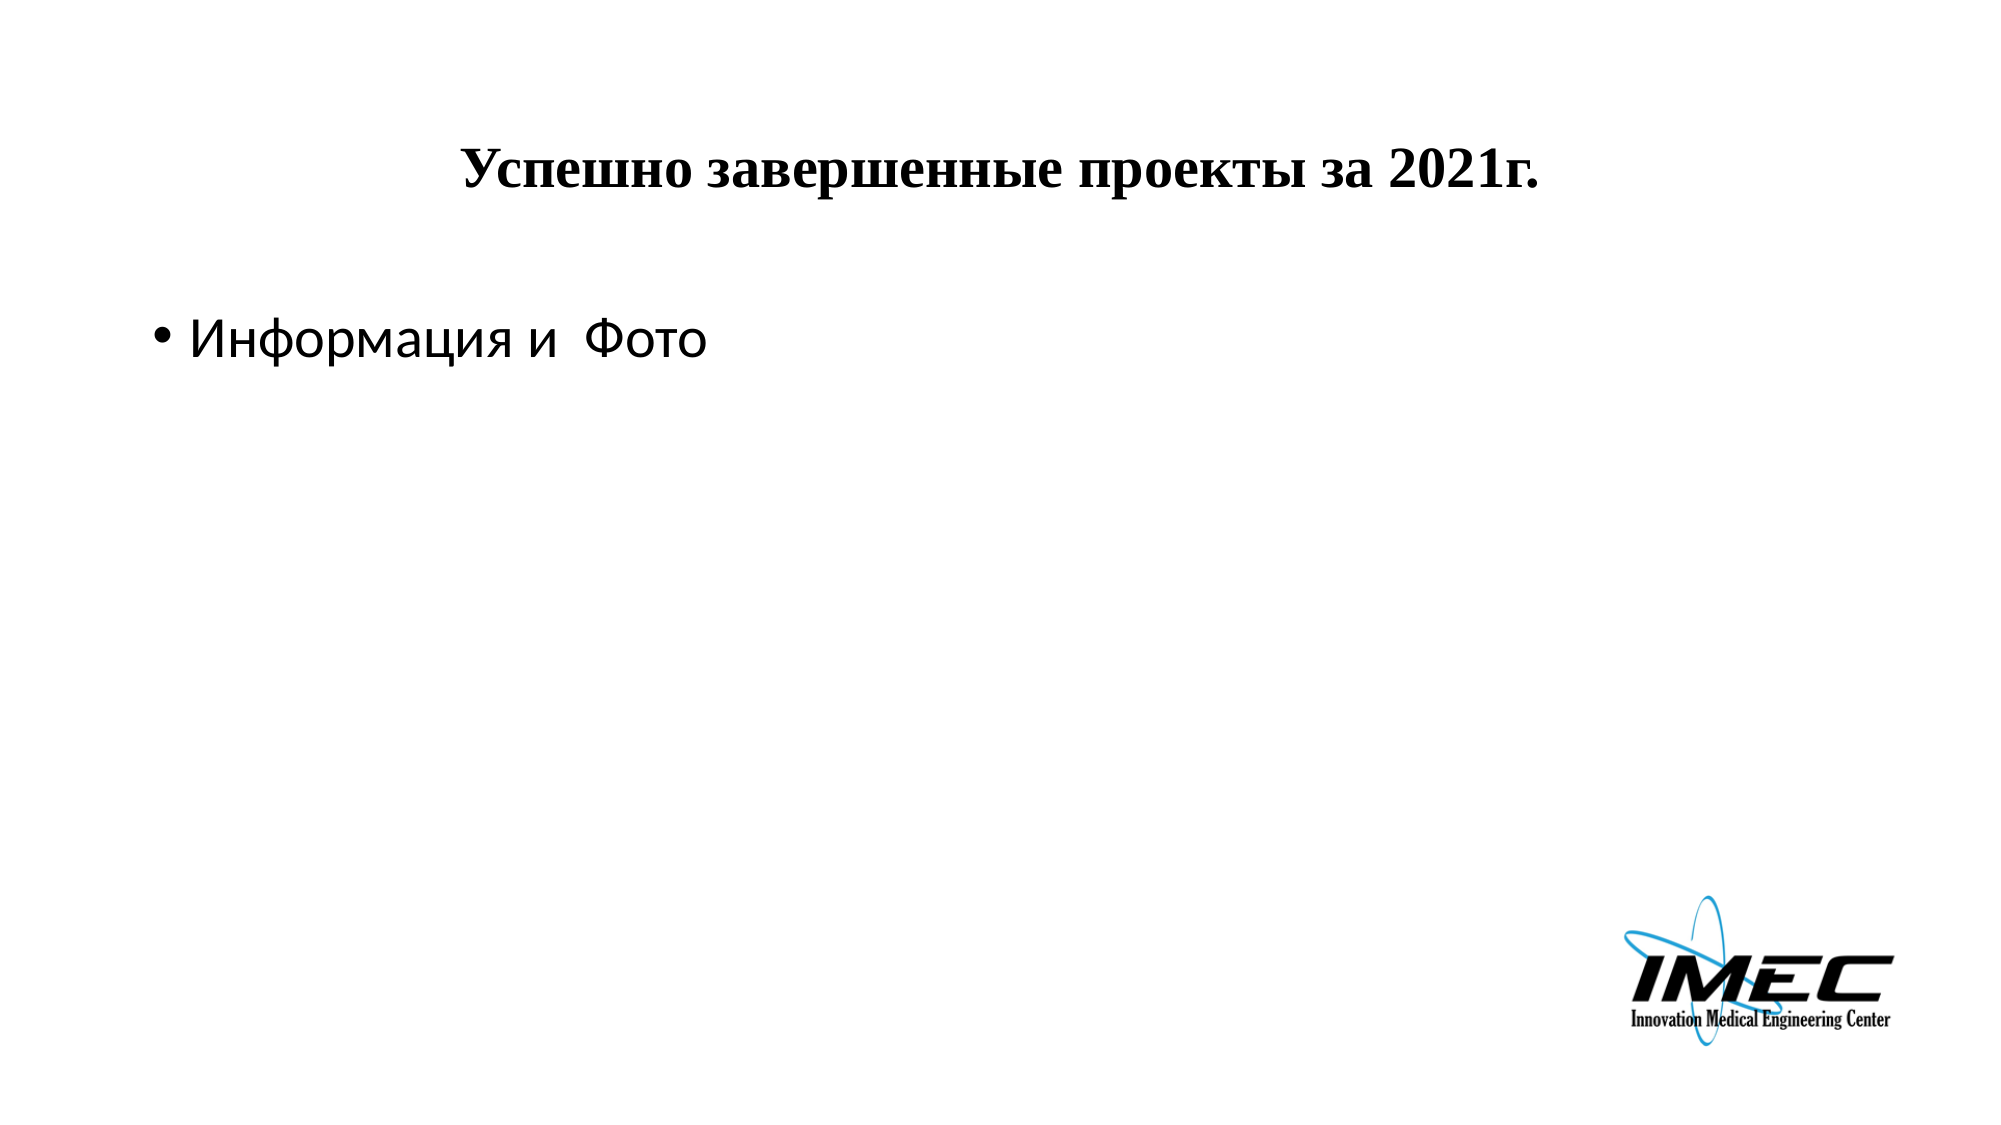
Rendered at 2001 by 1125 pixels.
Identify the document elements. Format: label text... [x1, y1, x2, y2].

title Успешно завершенные проекты за 2021г. [137, 59, 1863, 278]
list Информация и Фото [137, 299, 1863, 1014]
picture [1615, 892, 1908, 1050]
